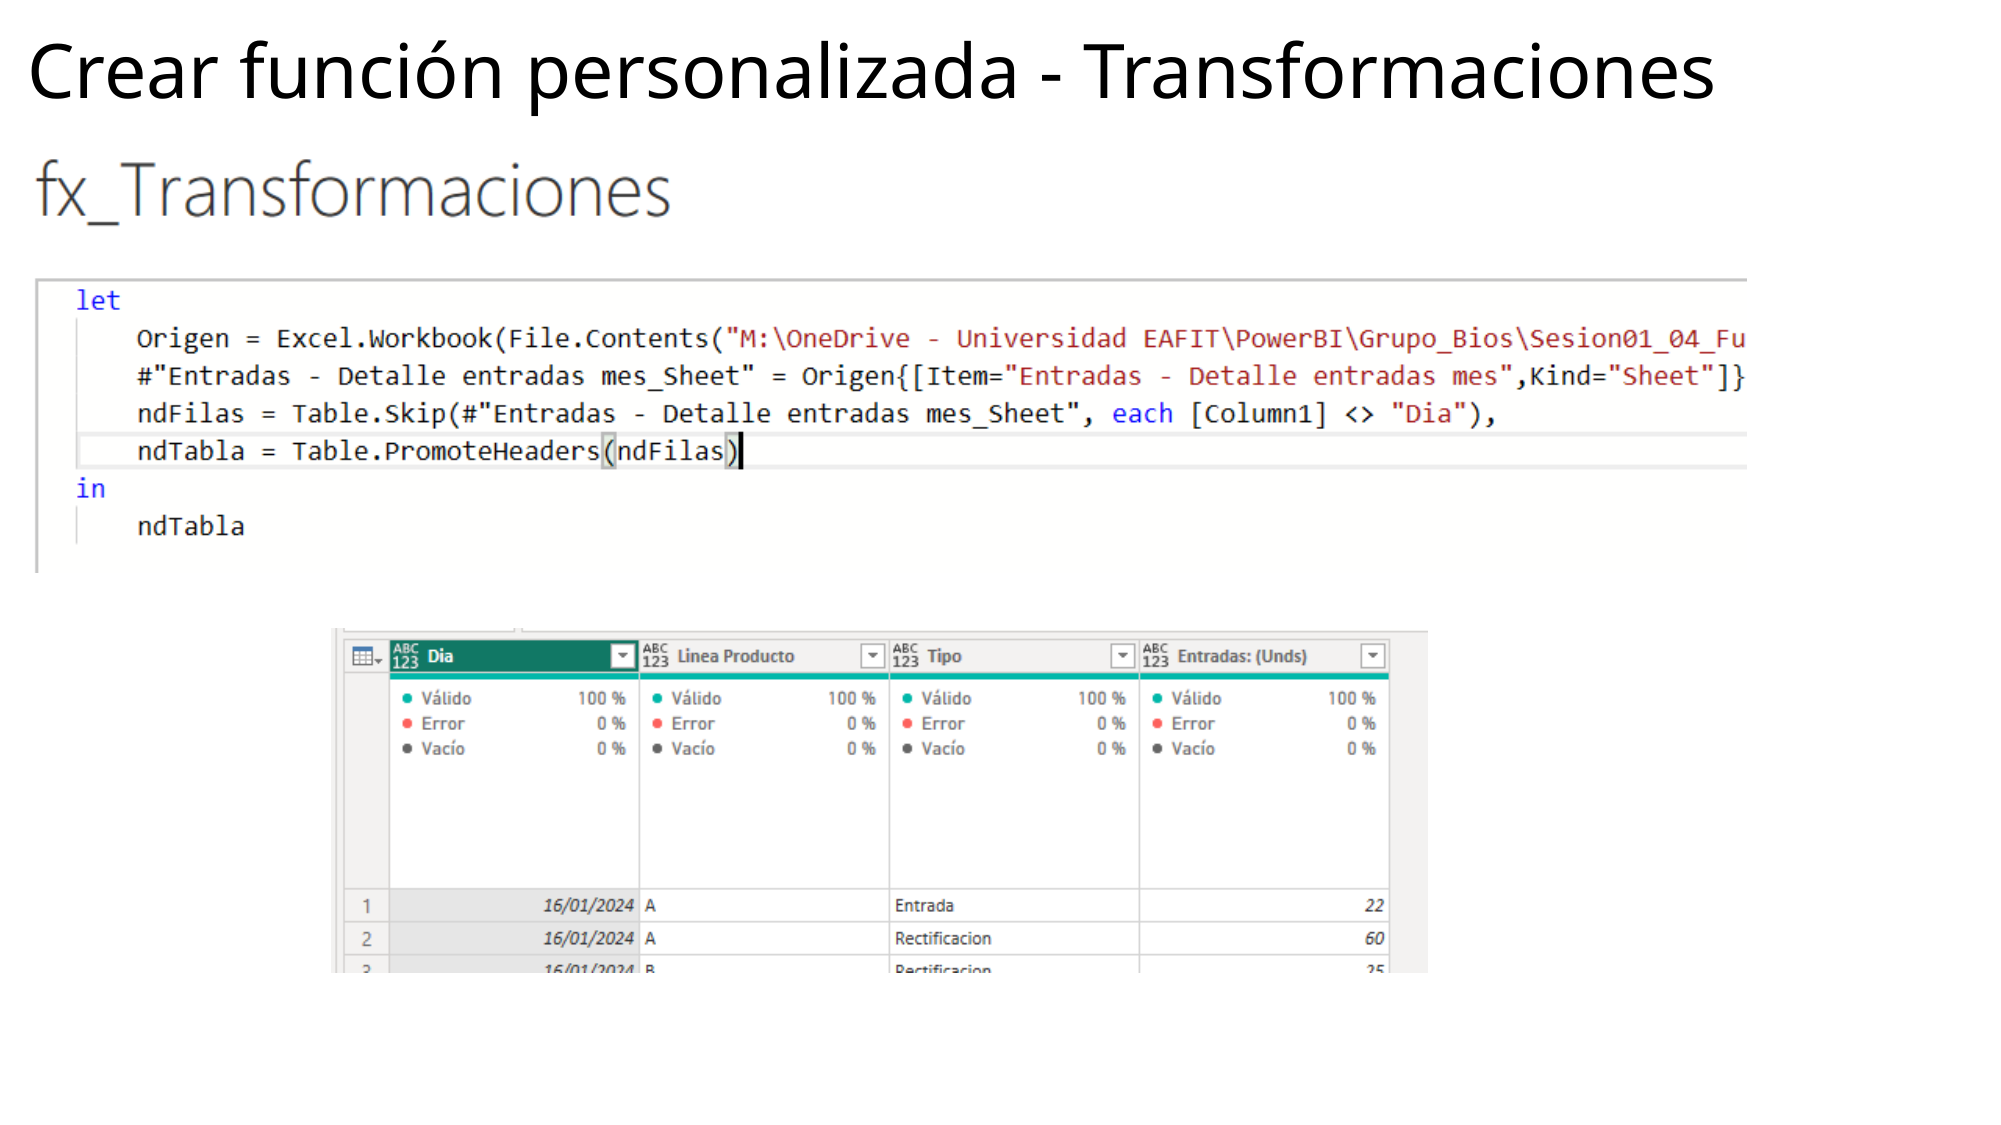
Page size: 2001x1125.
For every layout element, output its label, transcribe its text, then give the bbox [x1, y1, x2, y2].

title Crear función personalizada - Transformaciones [12, 15, 1744, 132]
picture [330, 628, 1429, 973]
picture [11, 132, 1748, 573]
